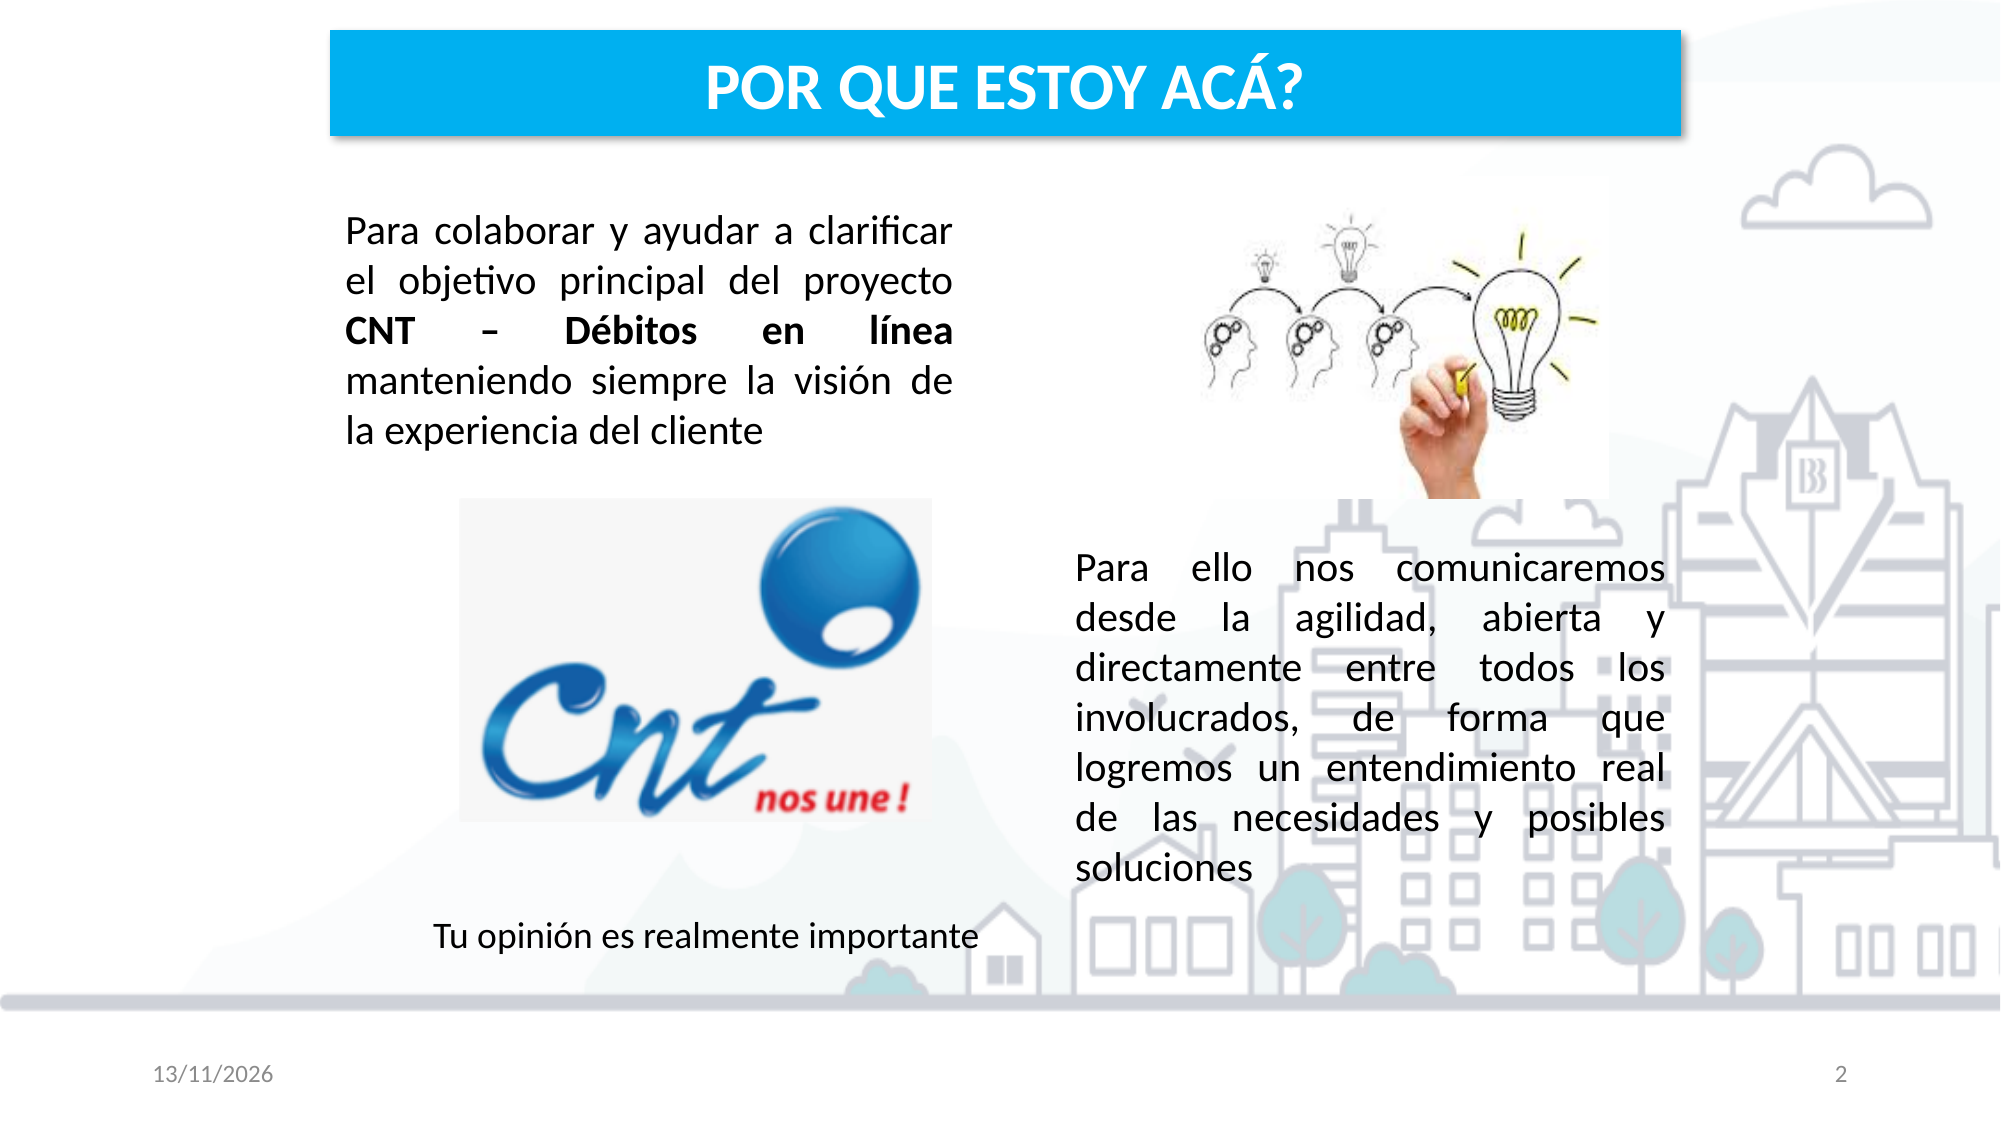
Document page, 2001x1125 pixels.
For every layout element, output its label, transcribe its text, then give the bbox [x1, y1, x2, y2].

text_box Tu opinión es realmente importante [418, 903, 1706, 963]
picture [0, 0, 2001, 1125]
slide_number 2 [1412, 1042, 1863, 1103]
text_box POR QUE ESTOY ACÁ? [330, 30, 1681, 135]
text_box Para colaborar y ayudar a clarificar el objetivo principal del proyecto CNT – Débitos en línea manteniendo siempre la visión de la experiencia del cliente [330, 195, 969, 461]
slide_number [137, 1042, 588, 1103]
text_box Para ello nos comunicaremos desde la agilidad, abierta y directamente entre todos los involucrados, de forma que logremos un entendimiento real de las necesidades y posibles soluciones [1060, 532, 1681, 898]
text_box [330, 940, 1749, 996]
